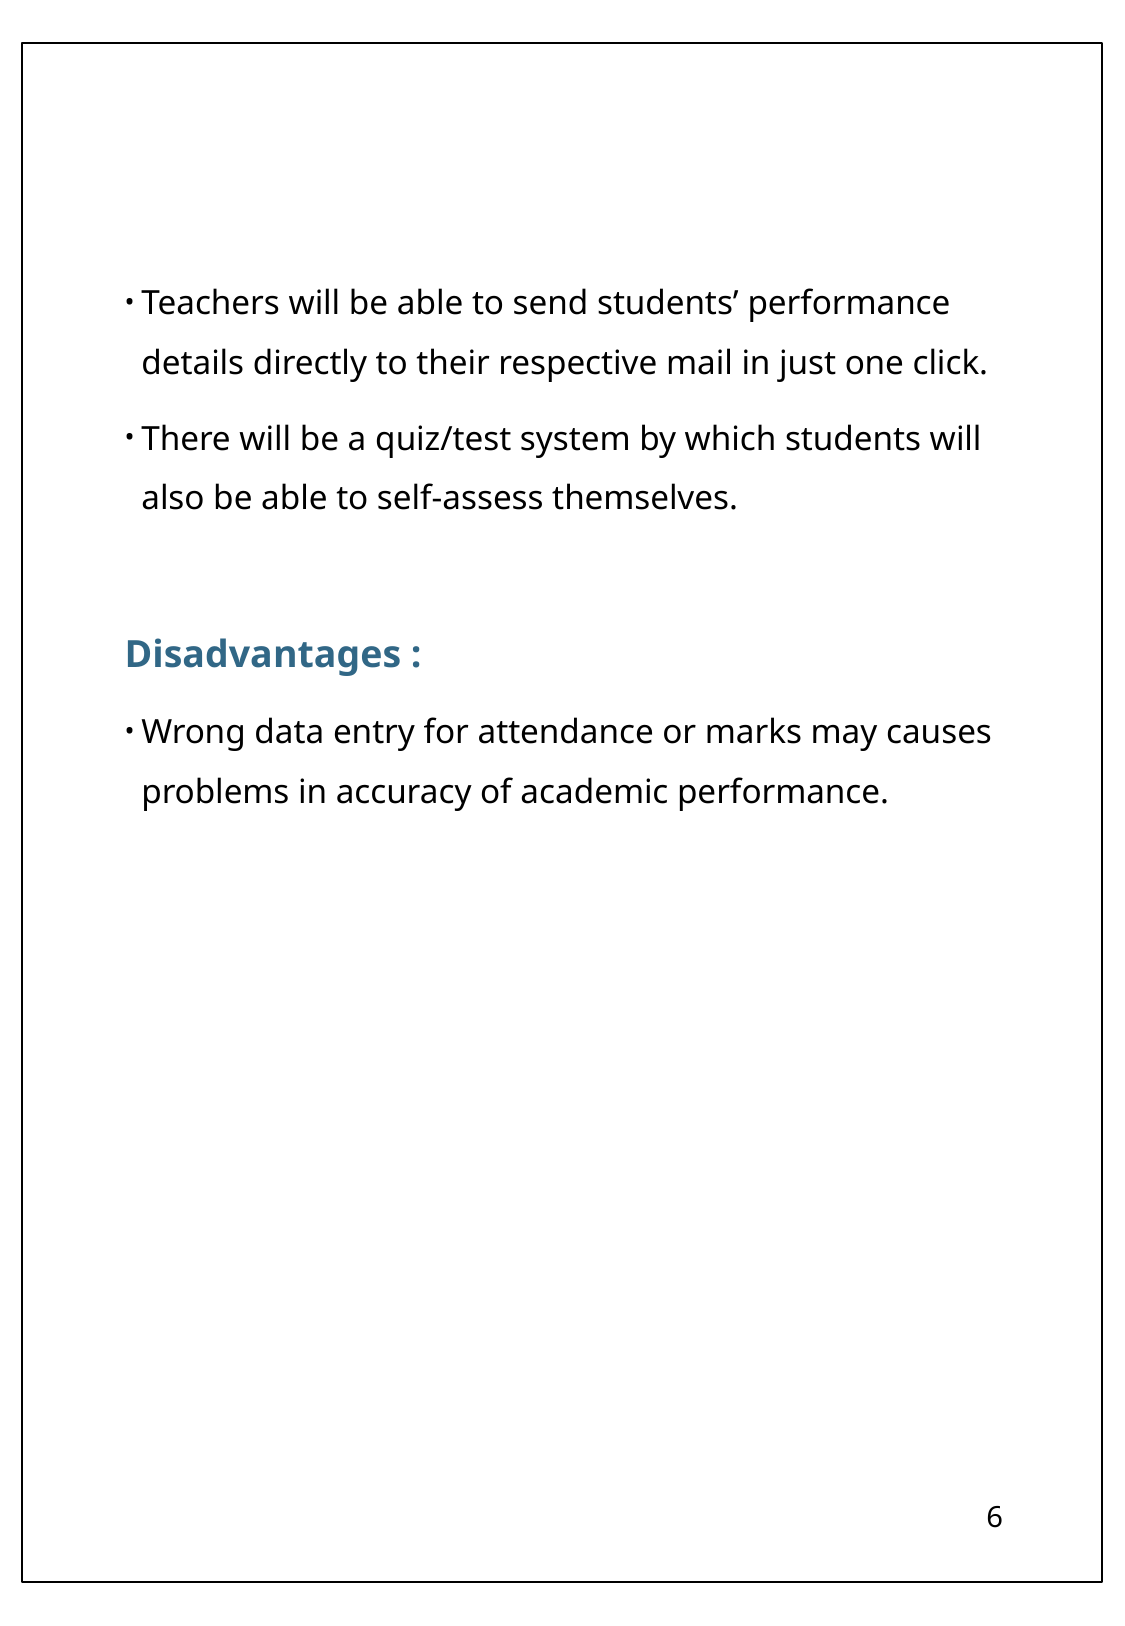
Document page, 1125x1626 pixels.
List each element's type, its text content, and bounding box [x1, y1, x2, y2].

slide_number 6 [860, 1474, 1019, 1562]
list Teachers will be able to send students’ performance details directly to their respective mail in just one click. There will be a quiz/test system by which students will also be able to self-assess themselves. Disadvantages : Wrong data entry for attendance or marks may causes problems in accuracy of academic performance. [105, 254, 1017, 1445]
